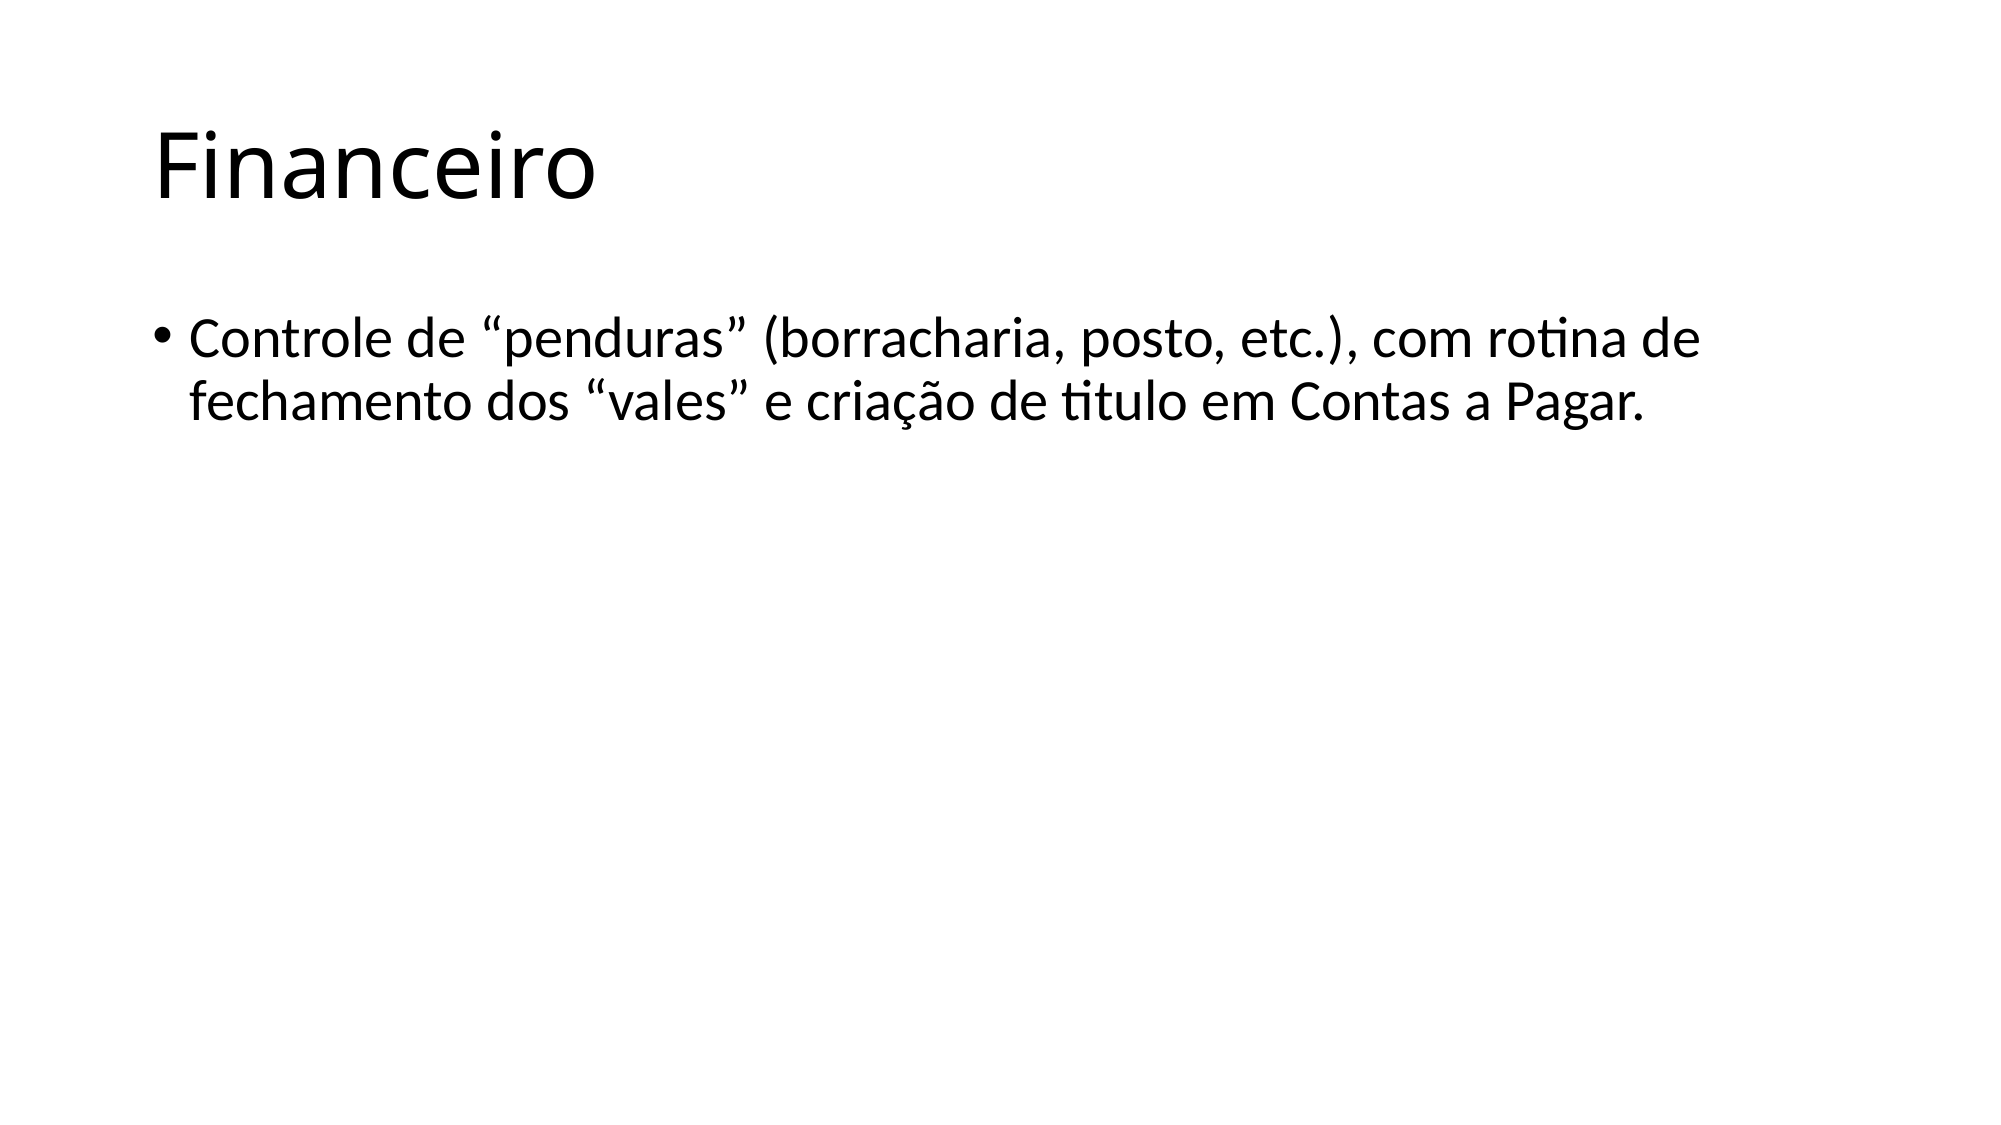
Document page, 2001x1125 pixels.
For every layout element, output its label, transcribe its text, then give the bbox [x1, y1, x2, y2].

title Financeiro [137, 59, 1863, 278]
list Controle de “penduras” (borracharia, posto, etc.), com rotina de fechamento dos “vales” e criação de titulo em Contas a Pagar. [137, 299, 1863, 1014]
